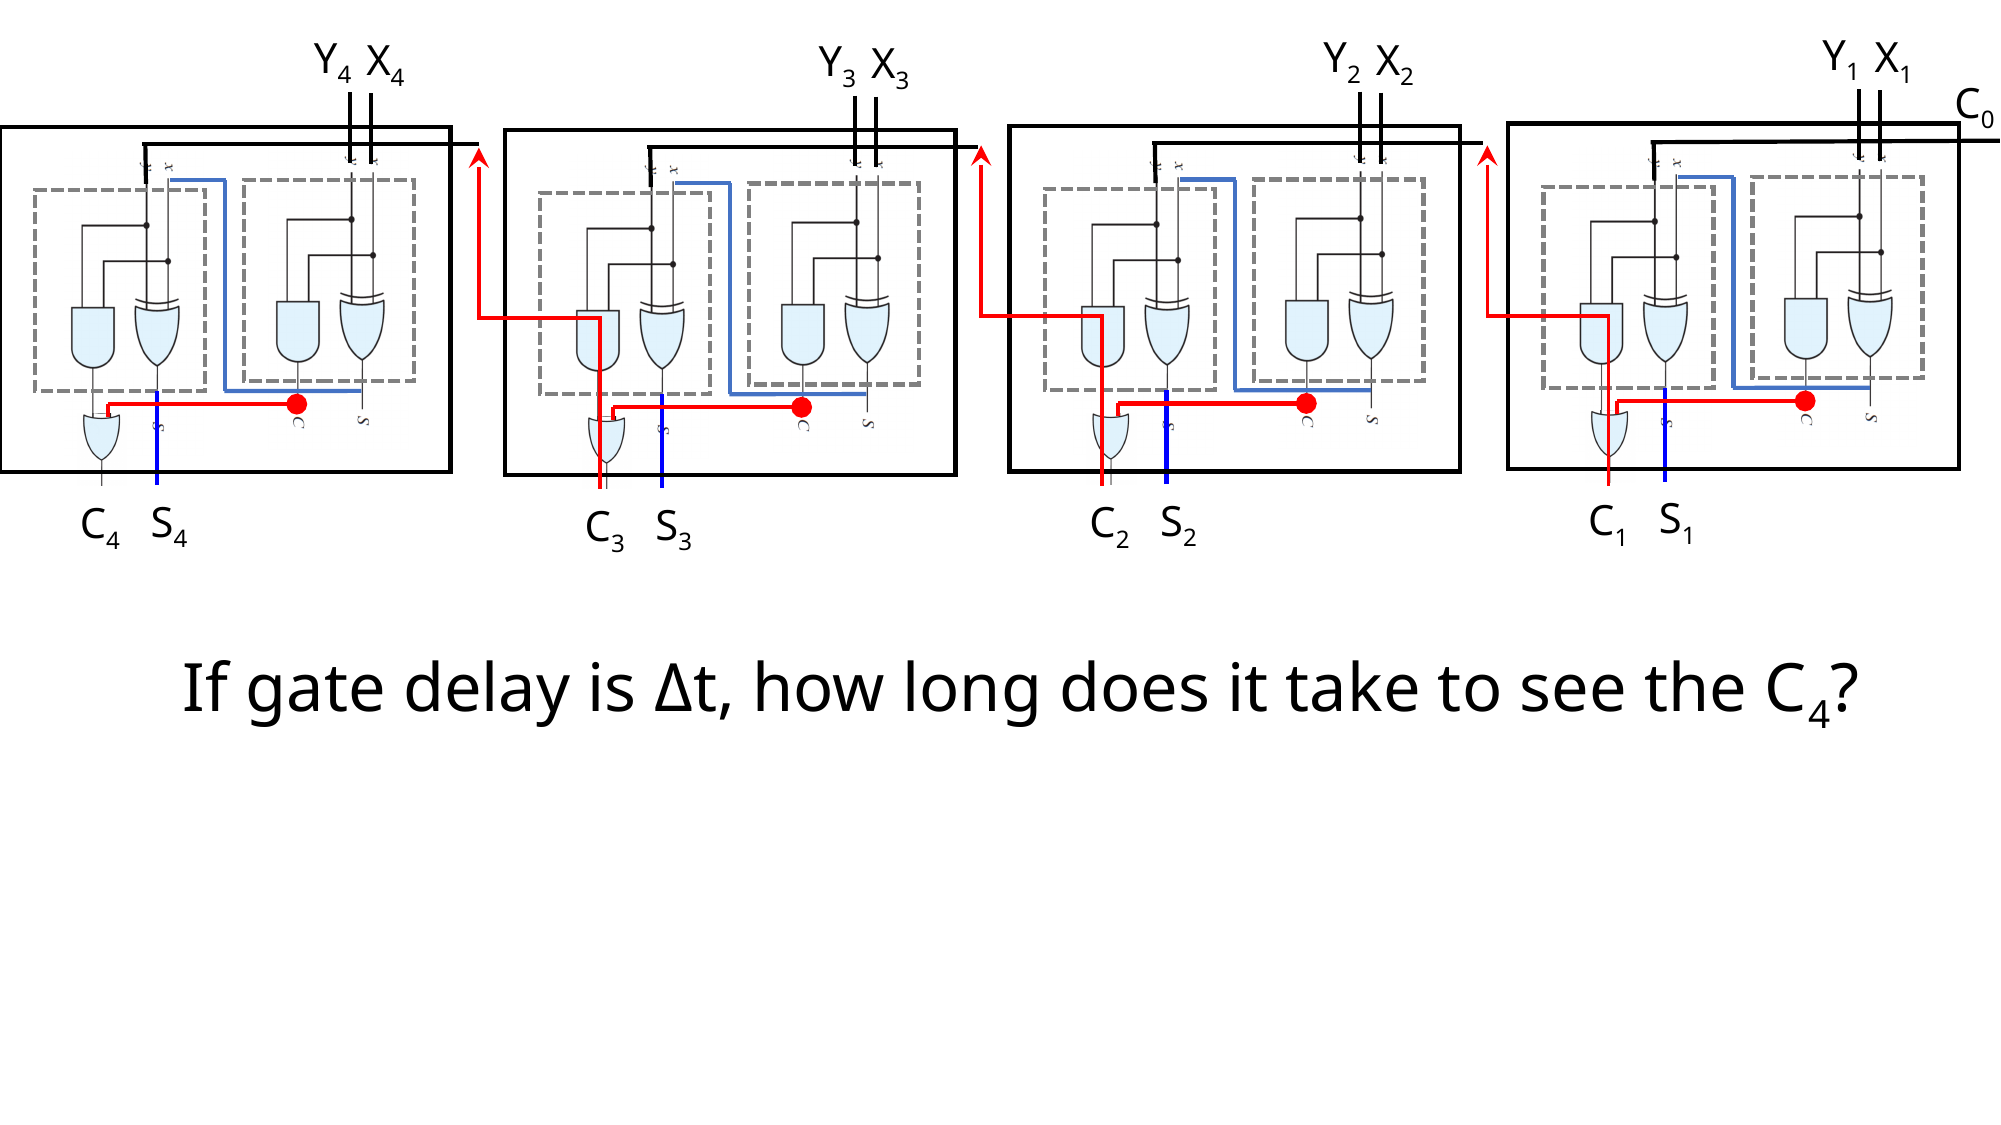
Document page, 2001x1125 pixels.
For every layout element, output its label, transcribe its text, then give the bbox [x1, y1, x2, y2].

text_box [1377, 255, 1719, 377]
text_box If gate delay is Δt, how long does it take to see the C4? [168, 637, 1874, 744]
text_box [1009, 23, 1483, 555]
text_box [871, 255, 1213, 377]
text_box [0, 24, 479, 556]
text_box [504, 27, 978, 559]
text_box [368, 257, 710, 379]
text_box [1508, 21, 2000, 553]
